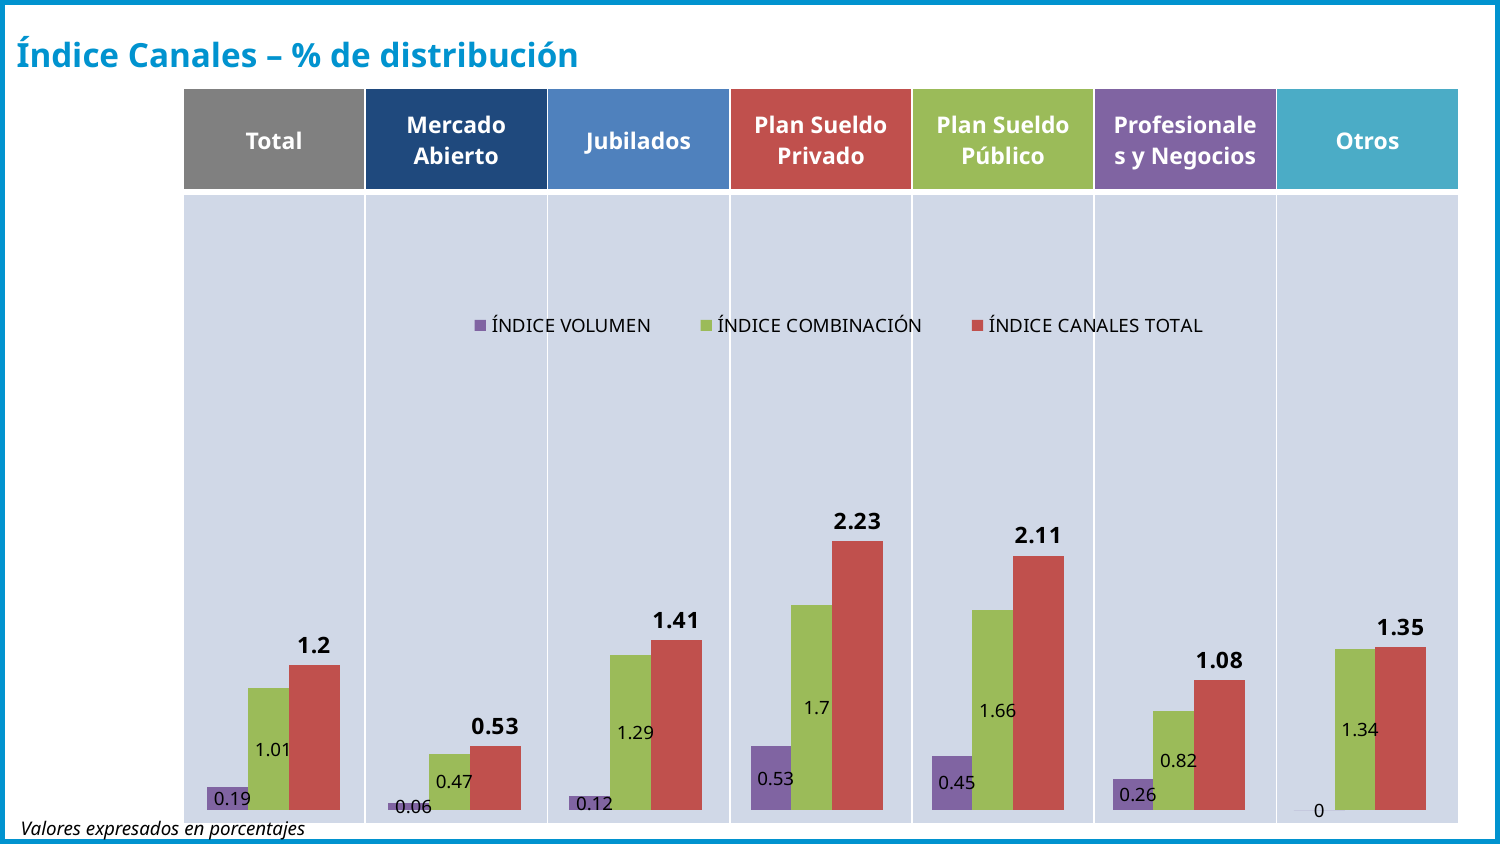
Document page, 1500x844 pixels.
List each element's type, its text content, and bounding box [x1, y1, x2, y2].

table_header Profesionales y Negocios [1095, 89, 1276, 184]
table_header Plan Sueldo Privado [731, 104, 911, 184]
text_box Valores expresados en porcentajes [5, 809, 756, 844]
table_header Total [184, 104, 364, 184]
table_header Jubilados [548, 104, 729, 184]
table_header Plan Sueldo Público [913, 104, 1093, 184]
chart [182, 185, 1471, 824]
title Índice Canales – % de distribución [5, 4, 1273, 104]
table_header Mercado Abierto [366, 104, 547, 184]
table_header Otros [1277, 89, 1458, 184]
